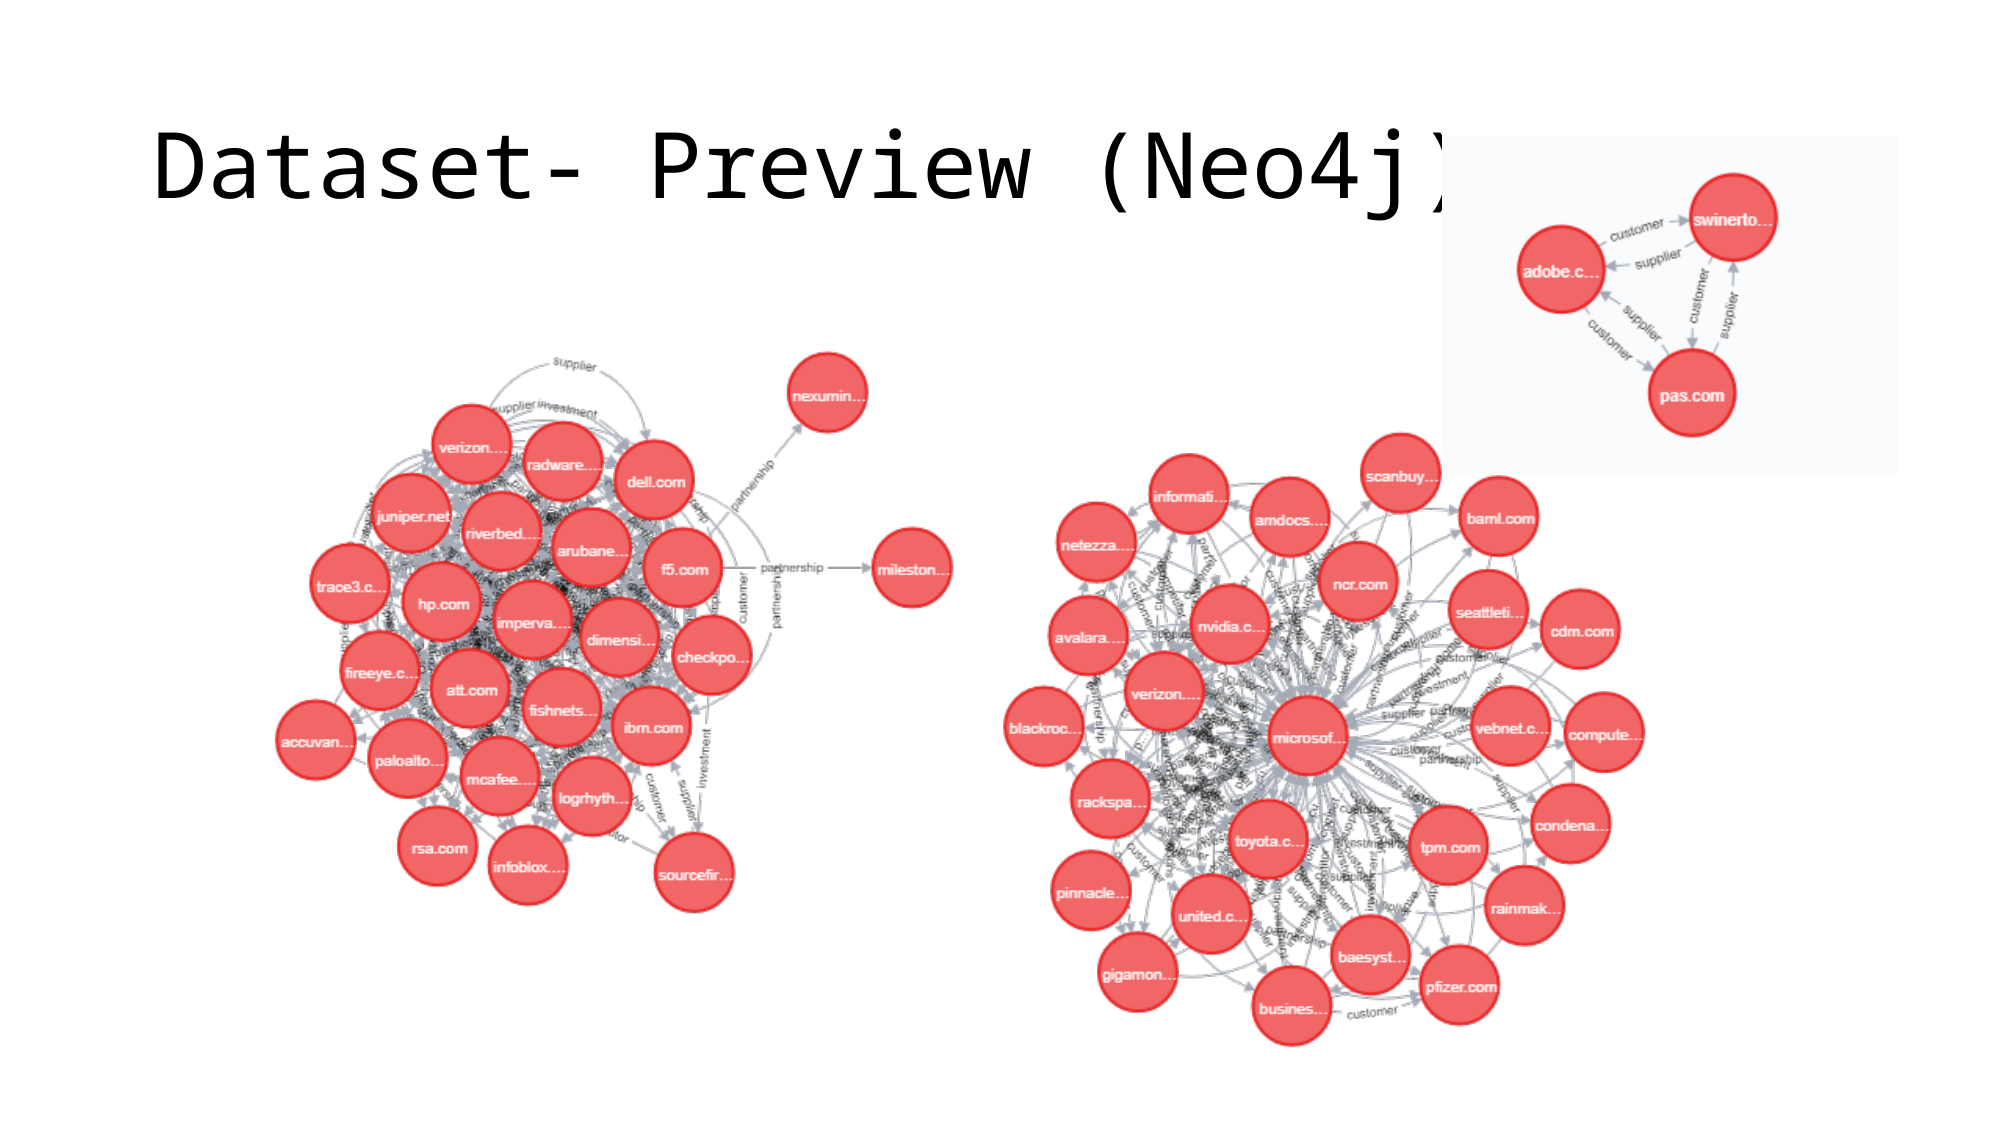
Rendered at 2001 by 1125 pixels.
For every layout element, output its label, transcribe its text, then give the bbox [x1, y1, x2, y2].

picture [266, 331, 958, 918]
title Dataset- Preview (Neo4j) [137, 59, 1863, 278]
picture [999, 135, 1899, 1066]
